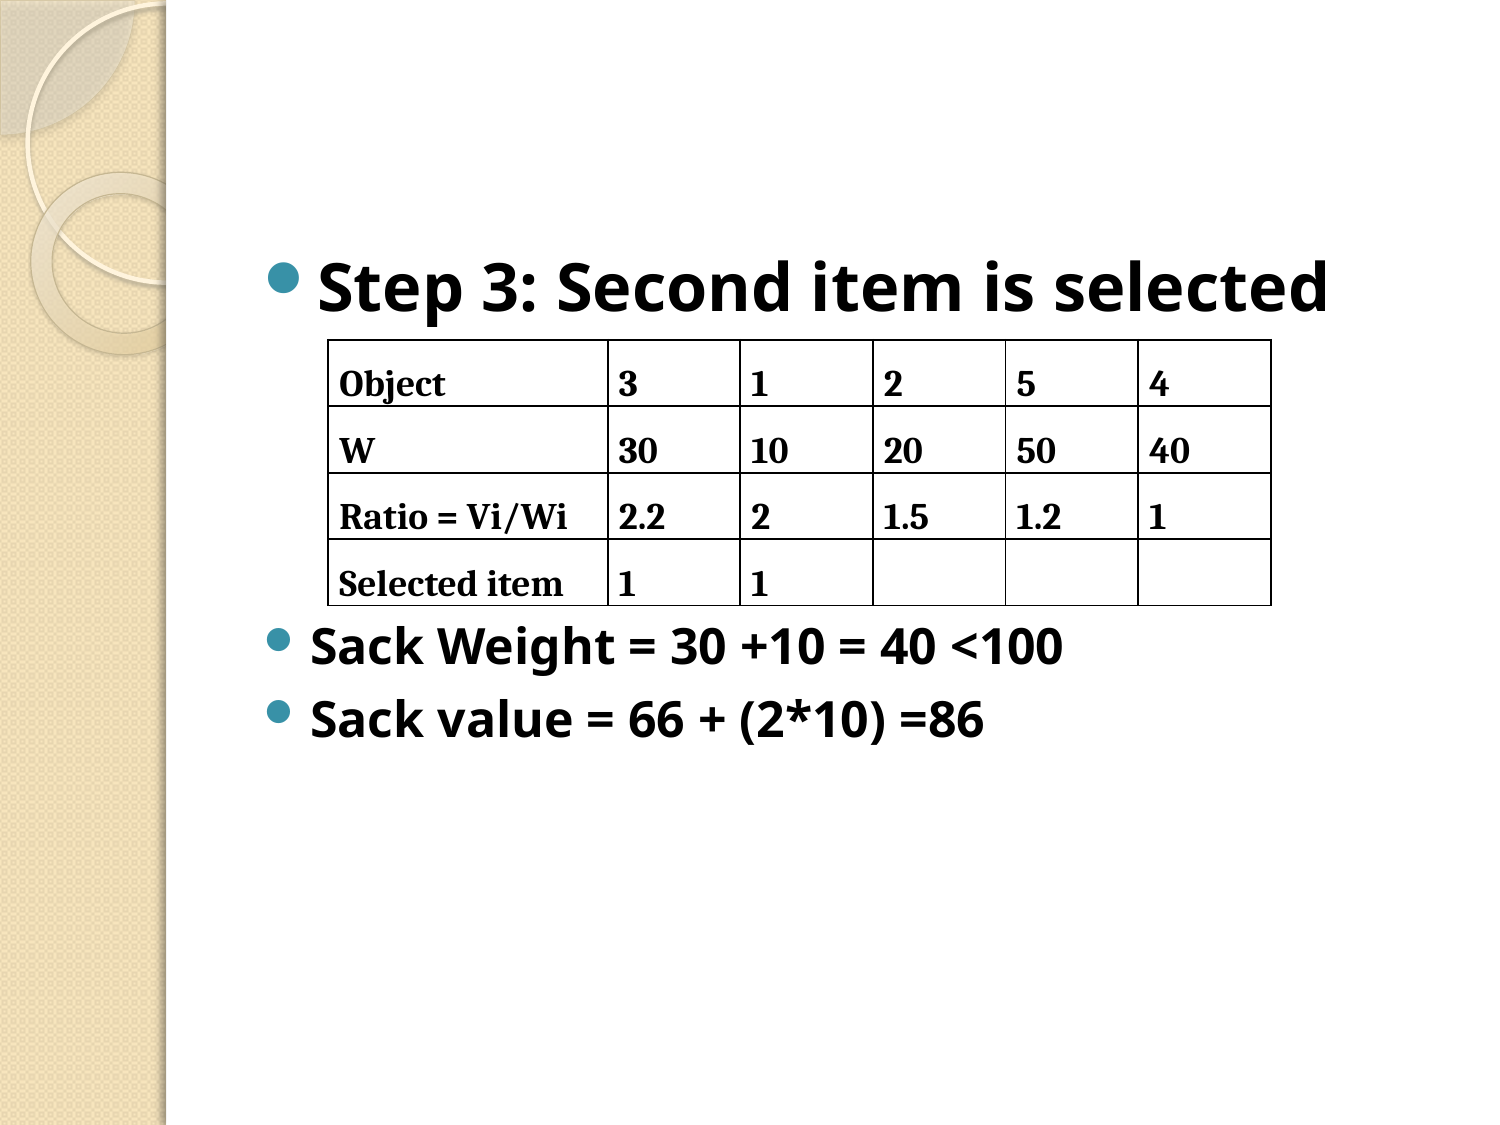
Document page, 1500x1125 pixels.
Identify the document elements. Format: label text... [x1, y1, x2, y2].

table_cell 50 [1006, 407, 1137, 472]
table_cell 20 [874, 407, 1005, 472]
table_cell [1139, 540, 1270, 605]
table_cell W [329, 407, 607, 472]
table_cell Selected item [329, 540, 607, 605]
table_header 3 [609, 341, 739, 405]
table_cell 10 [741, 407, 872, 472]
table_cell 2.2 [609, 474, 739, 538]
table_cell Ratio = Vi/Wi [329, 474, 607, 538]
table_cell [874, 540, 1005, 605]
table_cell [1006, 540, 1137, 605]
table_cell 1 [1139, 474, 1270, 538]
table_cell 30 [609, 407, 739, 472]
table_header 4 [1139, 341, 1270, 405]
list Step 3: Second item is selected Sack Weight = 30 +10 = 40 <100 Sack value = 66 + (2*10) =86 [235, 237, 1466, 1025]
table_cell 40 [1139, 407, 1270, 472]
table_cell 1 [609, 540, 739, 605]
table_header 1 [741, 341, 872, 405]
table_cell 2 [741, 474, 872, 538]
table_header Object [329, 341, 607, 405]
table_header 5 [1006, 341, 1137, 405]
table_header 2 [874, 341, 1005, 405]
table_cell 1.5 [874, 474, 1005, 538]
table_cell 1 [741, 540, 872, 605]
table_cell 1.2 [1006, 474, 1137, 538]
